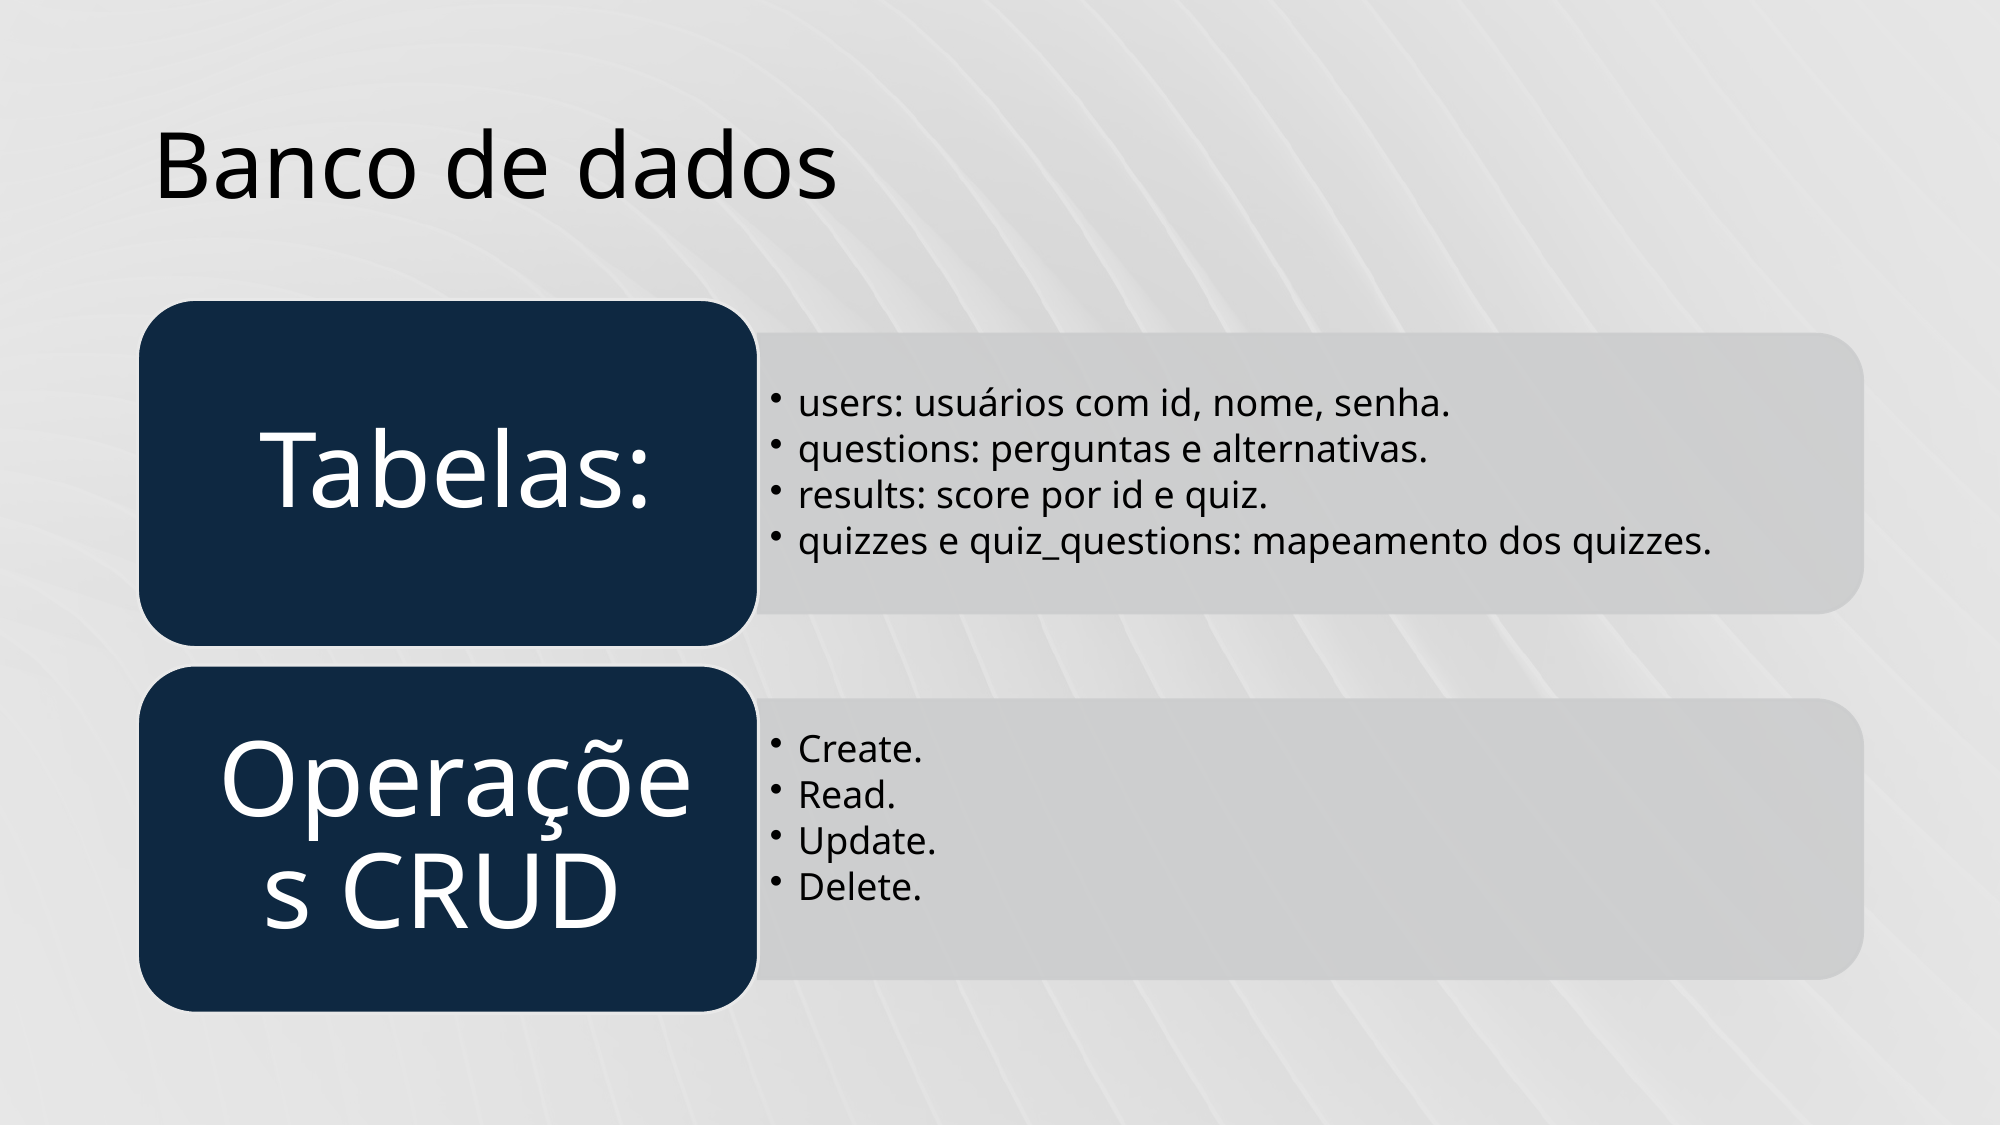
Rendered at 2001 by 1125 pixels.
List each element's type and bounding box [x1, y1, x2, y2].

picture [0, 0, 2000, 1125]
list [136, 298, 1863, 1014]
